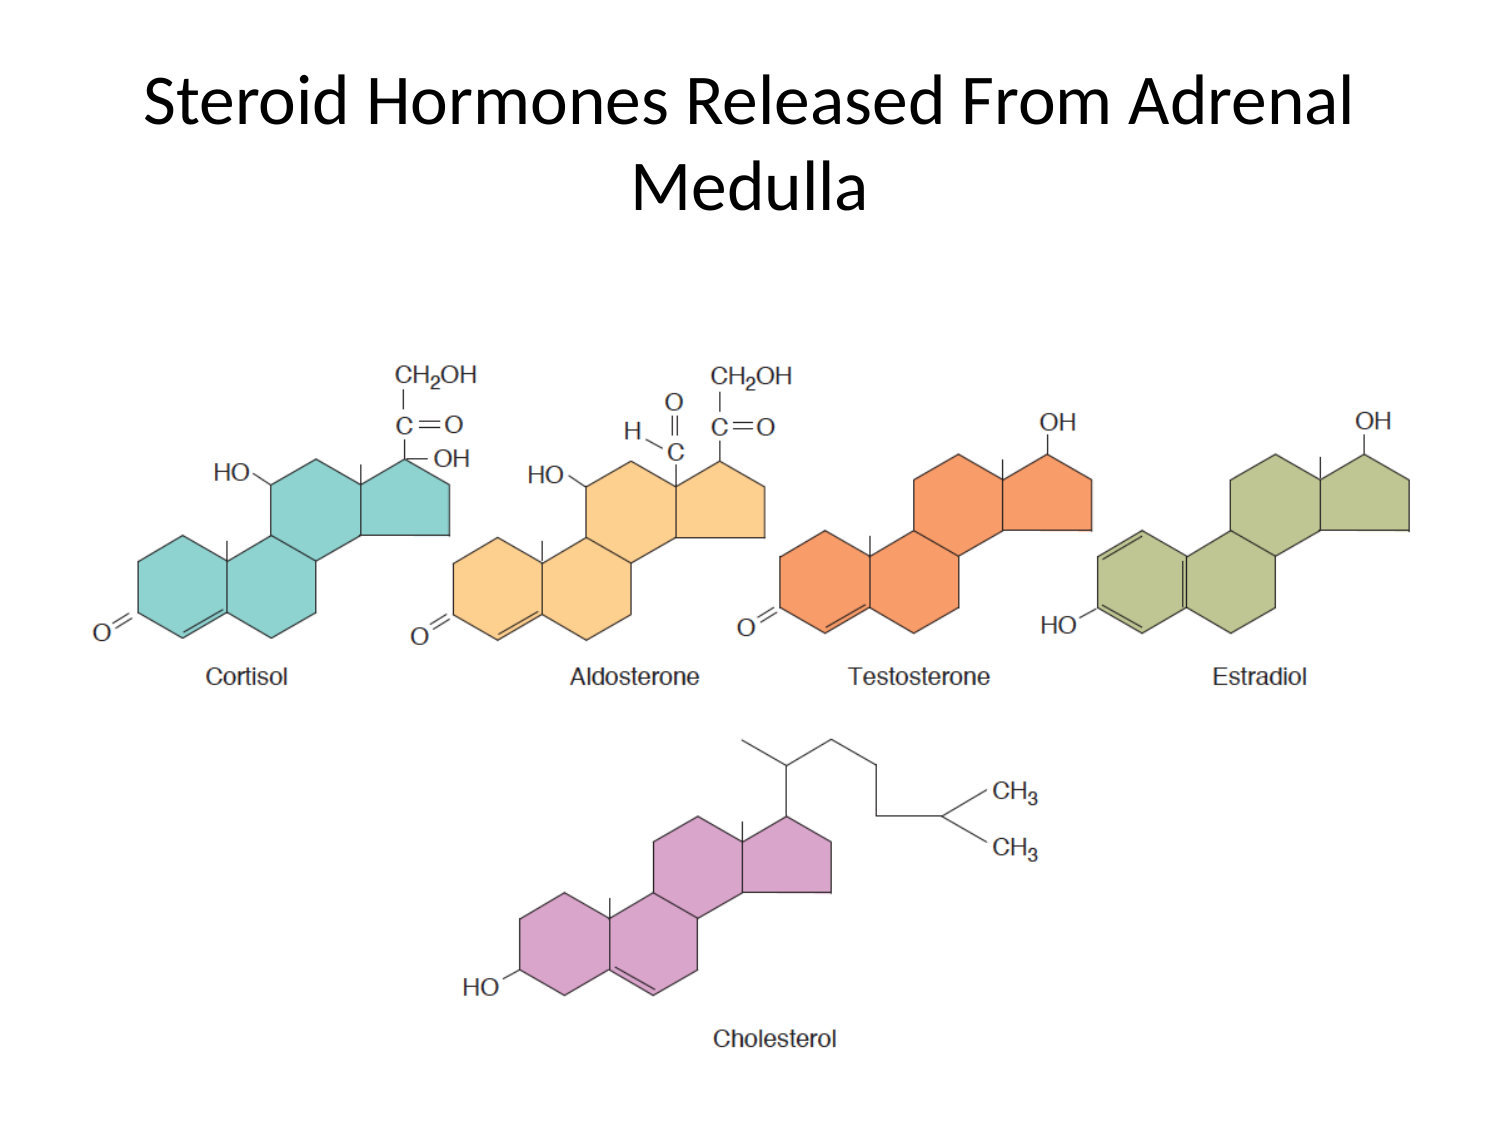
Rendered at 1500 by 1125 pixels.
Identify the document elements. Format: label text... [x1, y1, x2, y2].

title Steroid Hormones Released From Adrenal Medulla [75, 45, 1425, 233]
picture [0, 333, 1500, 1066]
